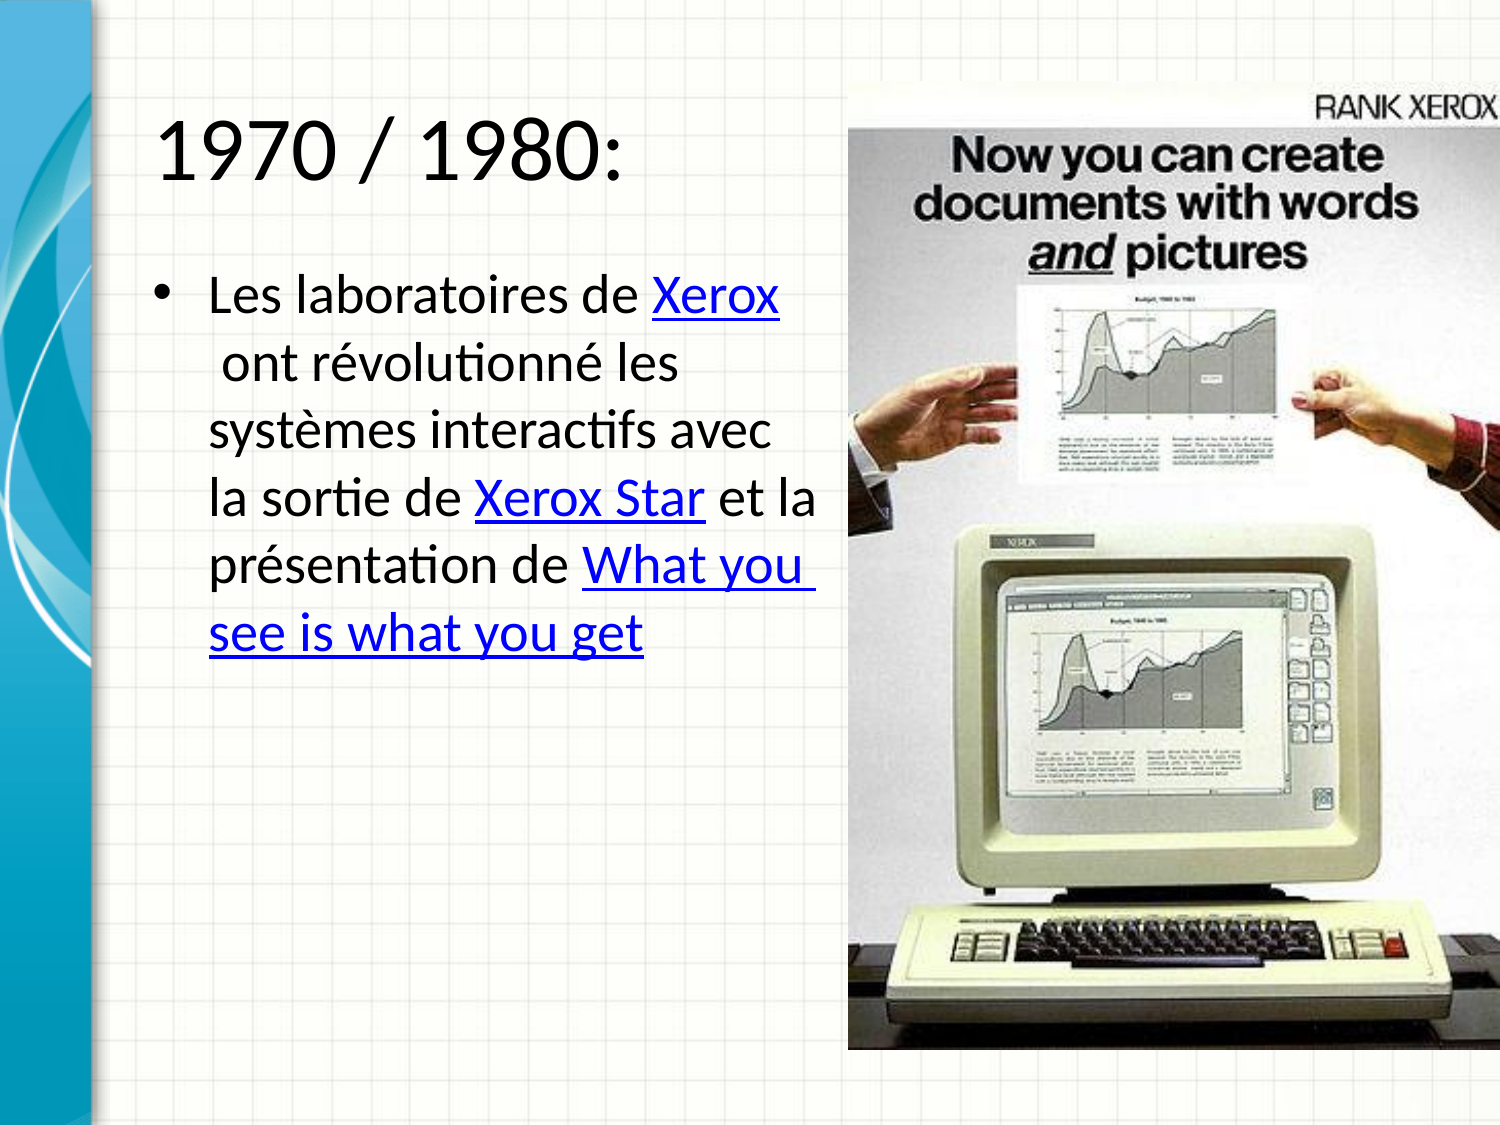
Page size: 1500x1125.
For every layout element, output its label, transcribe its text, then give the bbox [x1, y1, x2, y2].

list Les laboratoires de Xerox ont révolutionné les systèmes interactifs avec la sortie de Xerox Star et la présentation de What you see is what you get [137, 249, 838, 955]
picture [0, 0, 1500, 1125]
title 1970 / 1980: [137, 50, 838, 238]
